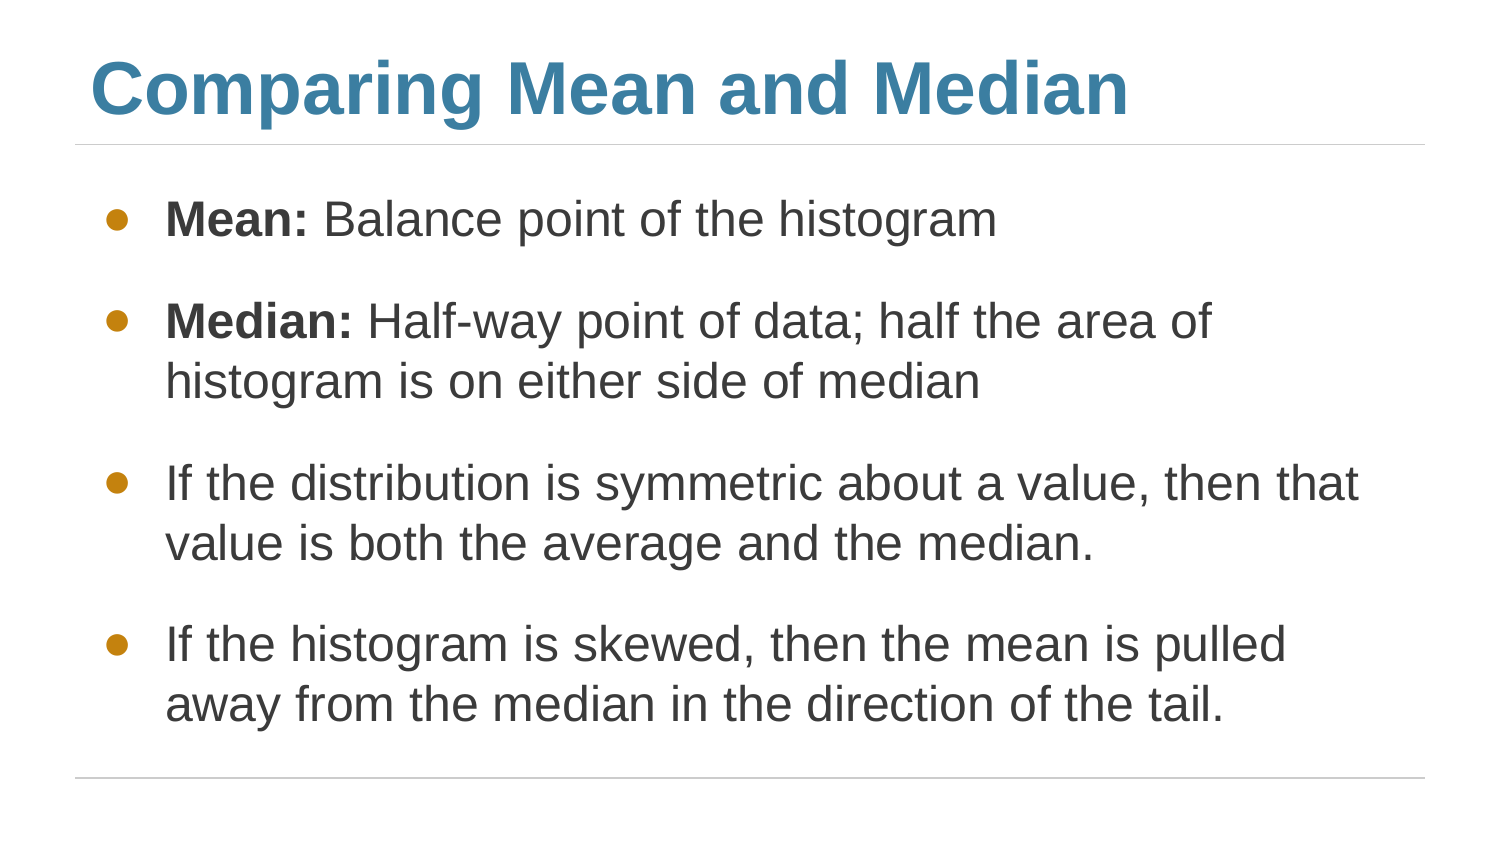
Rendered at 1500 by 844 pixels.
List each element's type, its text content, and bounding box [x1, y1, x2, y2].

title Comparing Mean and Median [75, 33, 1230, 145]
list Mean: Balance point of the histogram Median: Half-way point of data; half the area of histogram is on either side of median If the distribution is symmetric about a value, then that value is both the average and the median. If the histogram is skewed, then the mean is pulled away from the median in the direction of the tail. [75, 171, 1425, 754]
